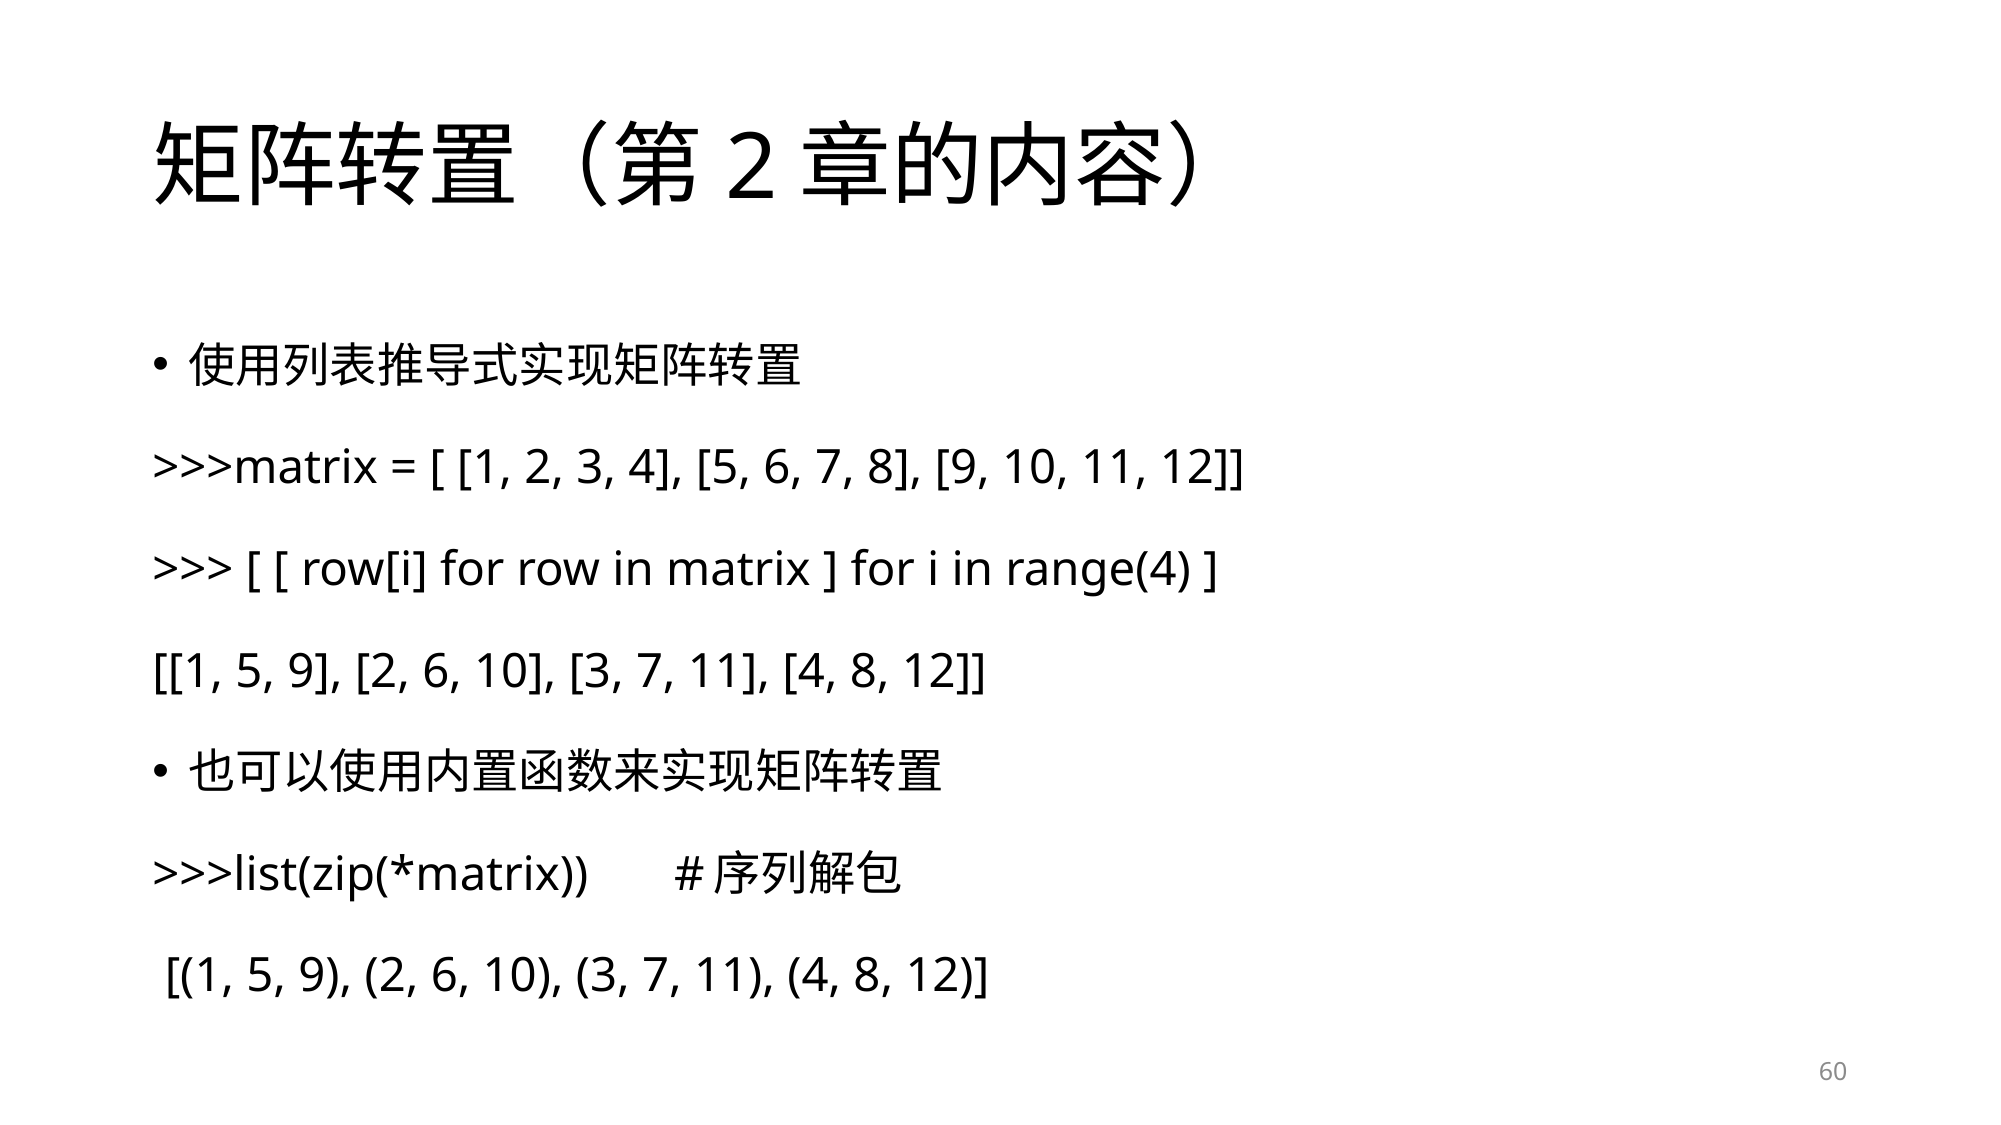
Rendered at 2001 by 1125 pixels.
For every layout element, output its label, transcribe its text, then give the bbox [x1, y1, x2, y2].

slide_number 60 [1412, 1042, 1863, 1103]
list 使用列表推导式实现矩阵转置 >>>matrix = [ [1, 2, 3, 4], [5, 6, 7, 8], [9, 10, 11, 12]] >>> [ [ row[i] for row in matrix ] for i in range(4) ] [[1, 5, 9], [2, 6, 10], [3, 7, 11], [4, 8, 12]] 也可以使用内置函数来实现矩阵转置 >>>list(zip(*matrix)) #序列解包 [(1, 5, 9), (2, 6, 10), (3, 7, 11), (4, 8, 12)] [137, 299, 1863, 1014]
title 矩阵转置（第2章的内容） [137, 59, 1863, 278]
